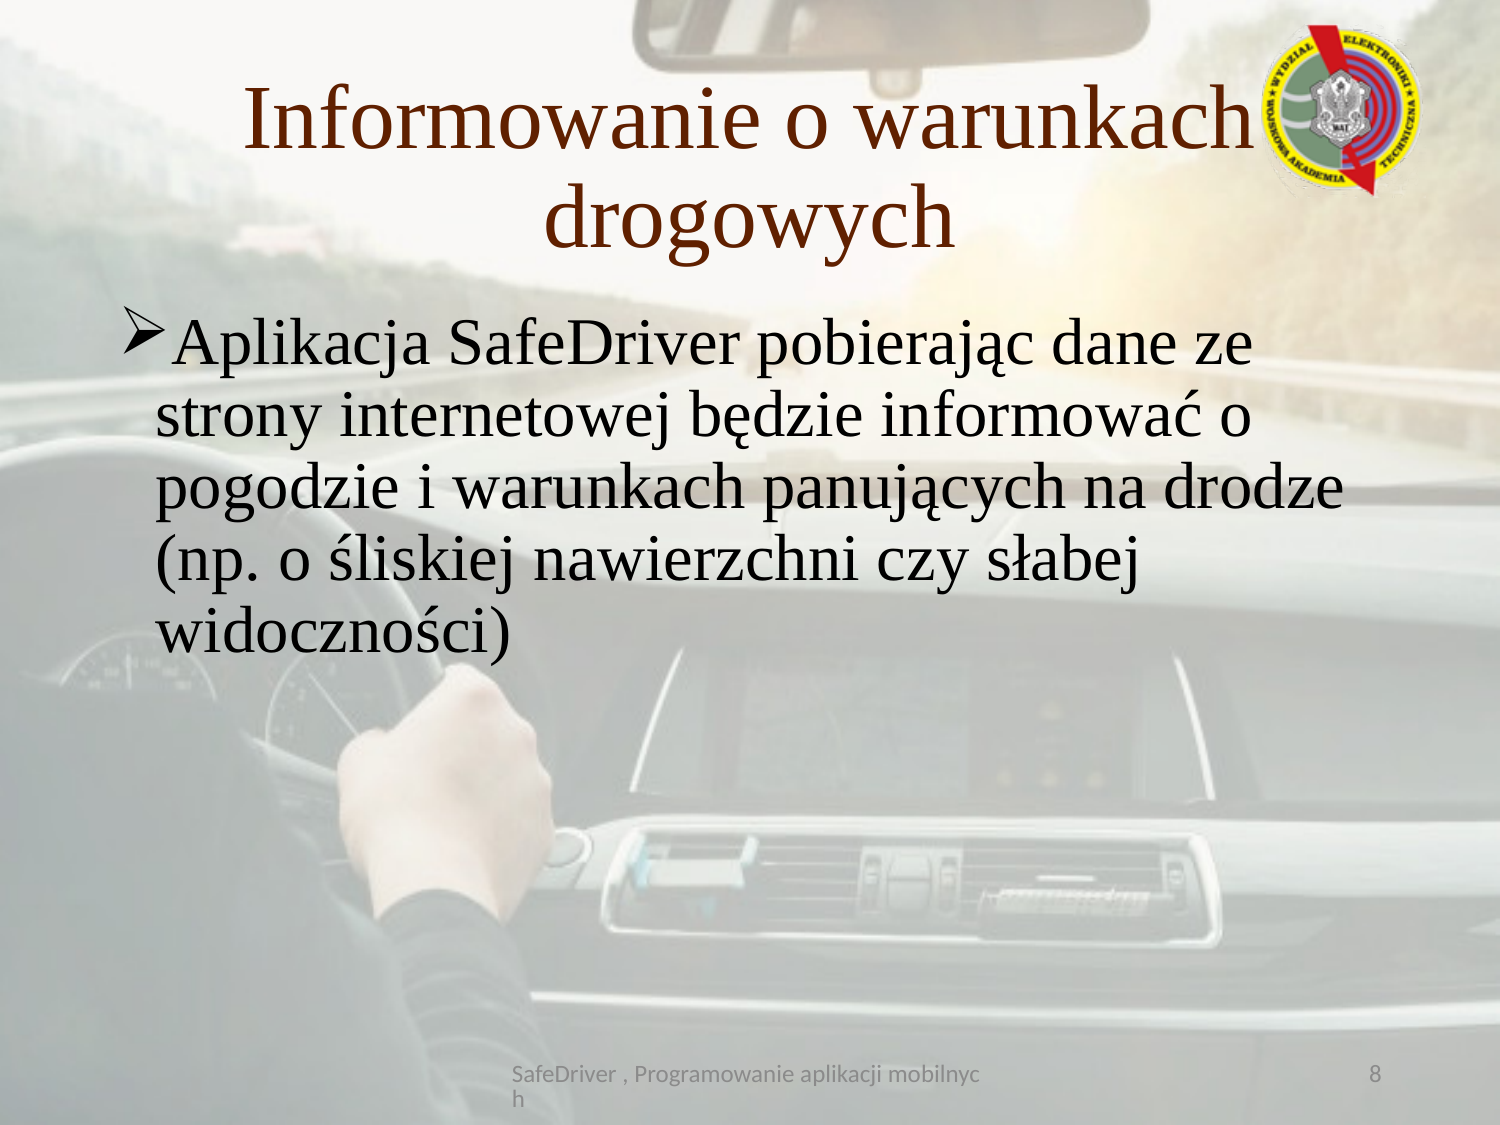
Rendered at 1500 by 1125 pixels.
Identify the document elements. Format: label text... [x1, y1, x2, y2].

slide_number 8 [1059, 1042, 1397, 1103]
picture [0, 0, 1500, 1125]
title Informowanie o warunkach drogowych [103, 59, 1397, 278]
footer SafeDriver , Programowanie aplikacji mobilnych [496, 1042, 1004, 1103]
list Aplikacja SafeDriver pobierając dane ze strony internetowej będzie informować o pogodzie i warunkach panujących na drodze (np. o śliskiej nawierzchni czy słabej widoczności) [103, 299, 1397, 1014]
